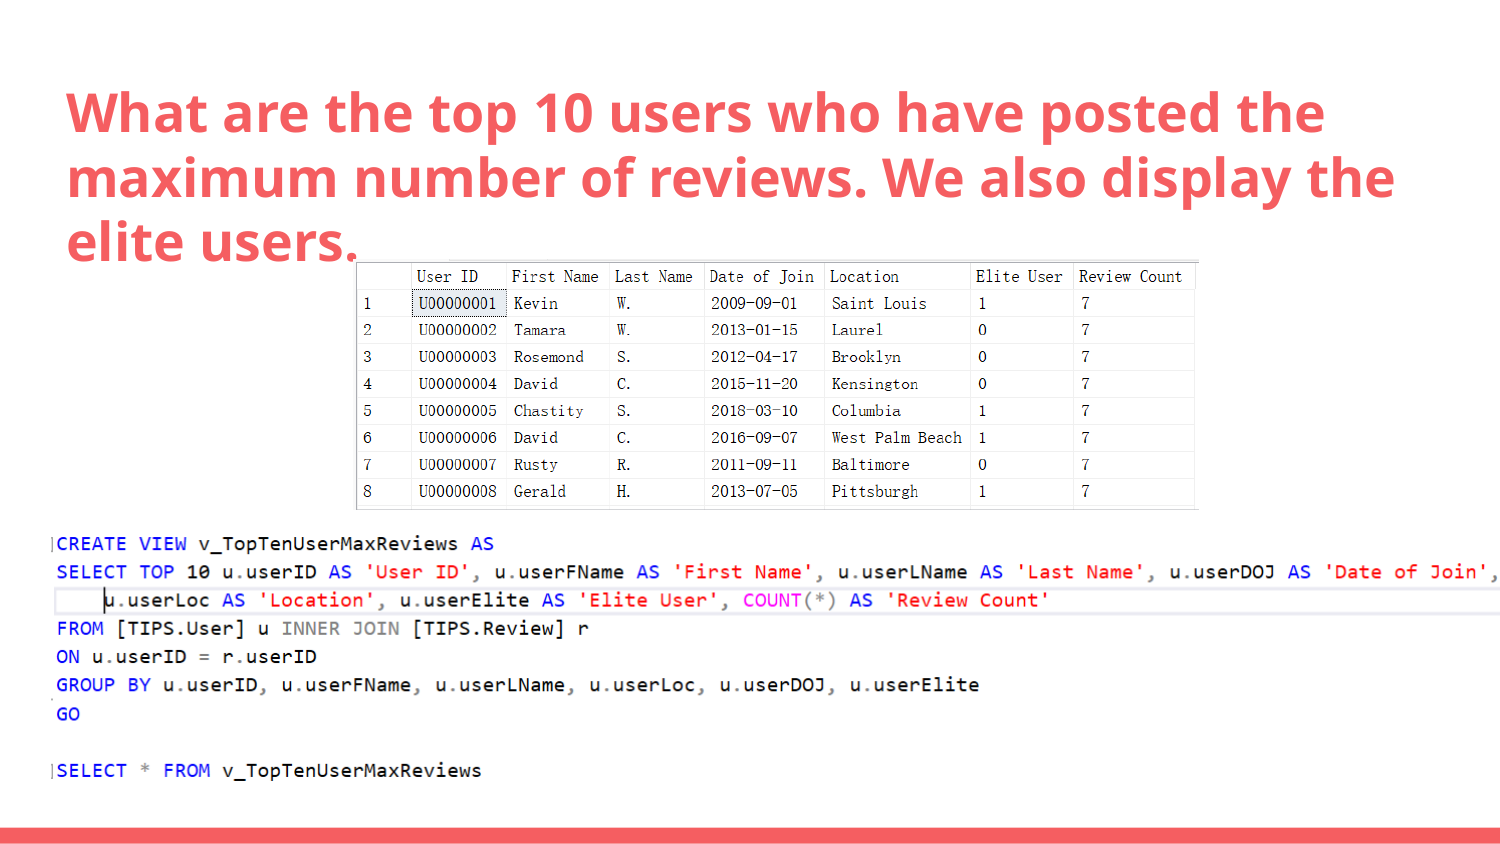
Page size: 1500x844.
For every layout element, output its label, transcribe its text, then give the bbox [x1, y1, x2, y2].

picture [353, 258, 1199, 511]
title What are the top 10 users who have posted the maximum number of reviews. We also display the elite users. [51, 64, 1449, 167]
picture [50, 531, 1500, 783]
